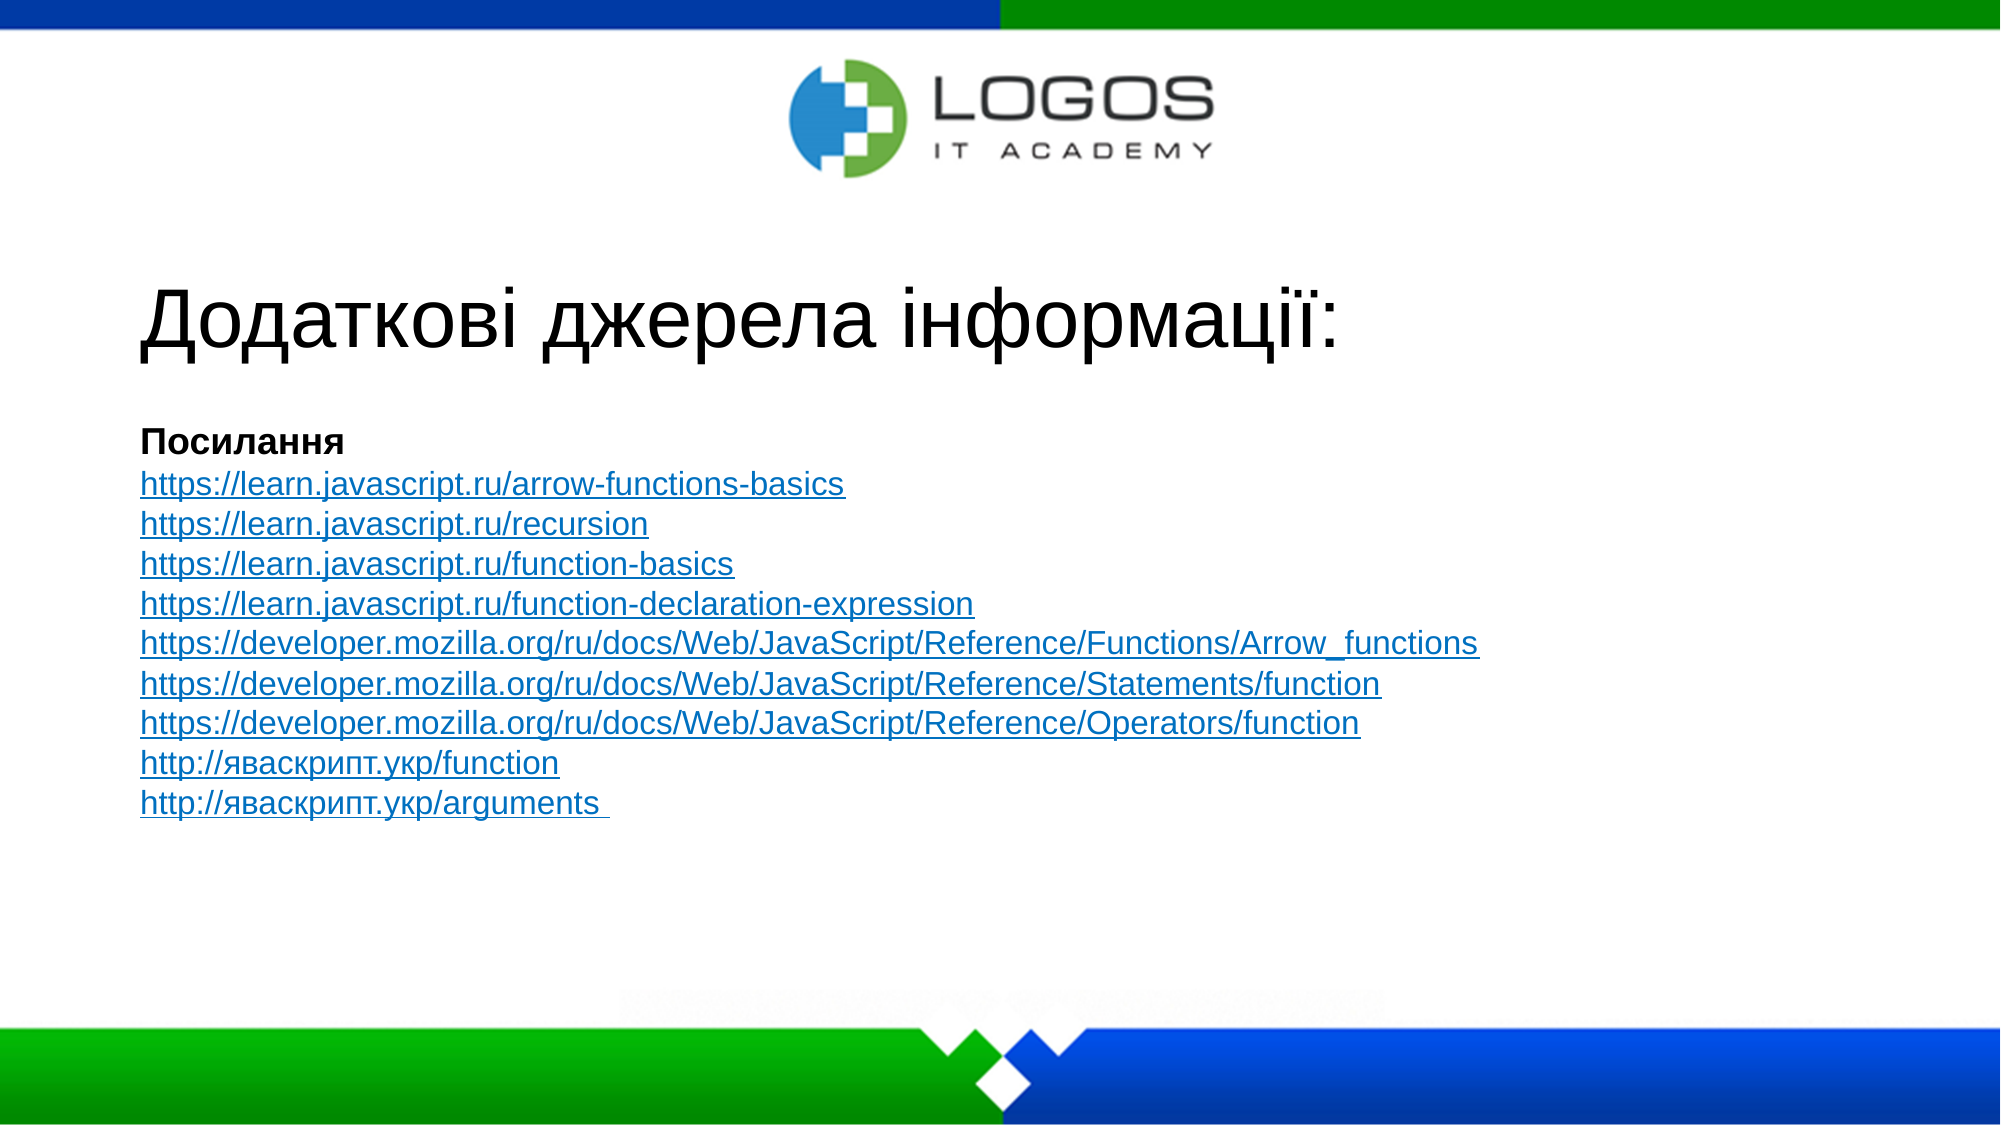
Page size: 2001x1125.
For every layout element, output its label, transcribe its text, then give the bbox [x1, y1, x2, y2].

text_box Додаткові джерела інформації: [125, 257, 1394, 372]
picture [0, 0, 2001, 1125]
text_box Посилання https://learn.javascript.ru/arrow-functions-basics https://learn.javascript.ru/recursion https://learn.javascript.ru/function-basics https://learn.javascript.ru/function-declaration-expression https://developer.mozilla.org/ru/docs/Web/JavaScript/Reference/Functions/Arrow_functions https://developer.mozilla.org/ru/docs/Web/JavaScript/Reference/Statements/function https://developer.mozilla.org/ru/docs/Web/JavaScript/Reference/Operators/function http://яваскрипт.укр/function http://яваскрипт.укр/arguments [125, 409, 1610, 869]
